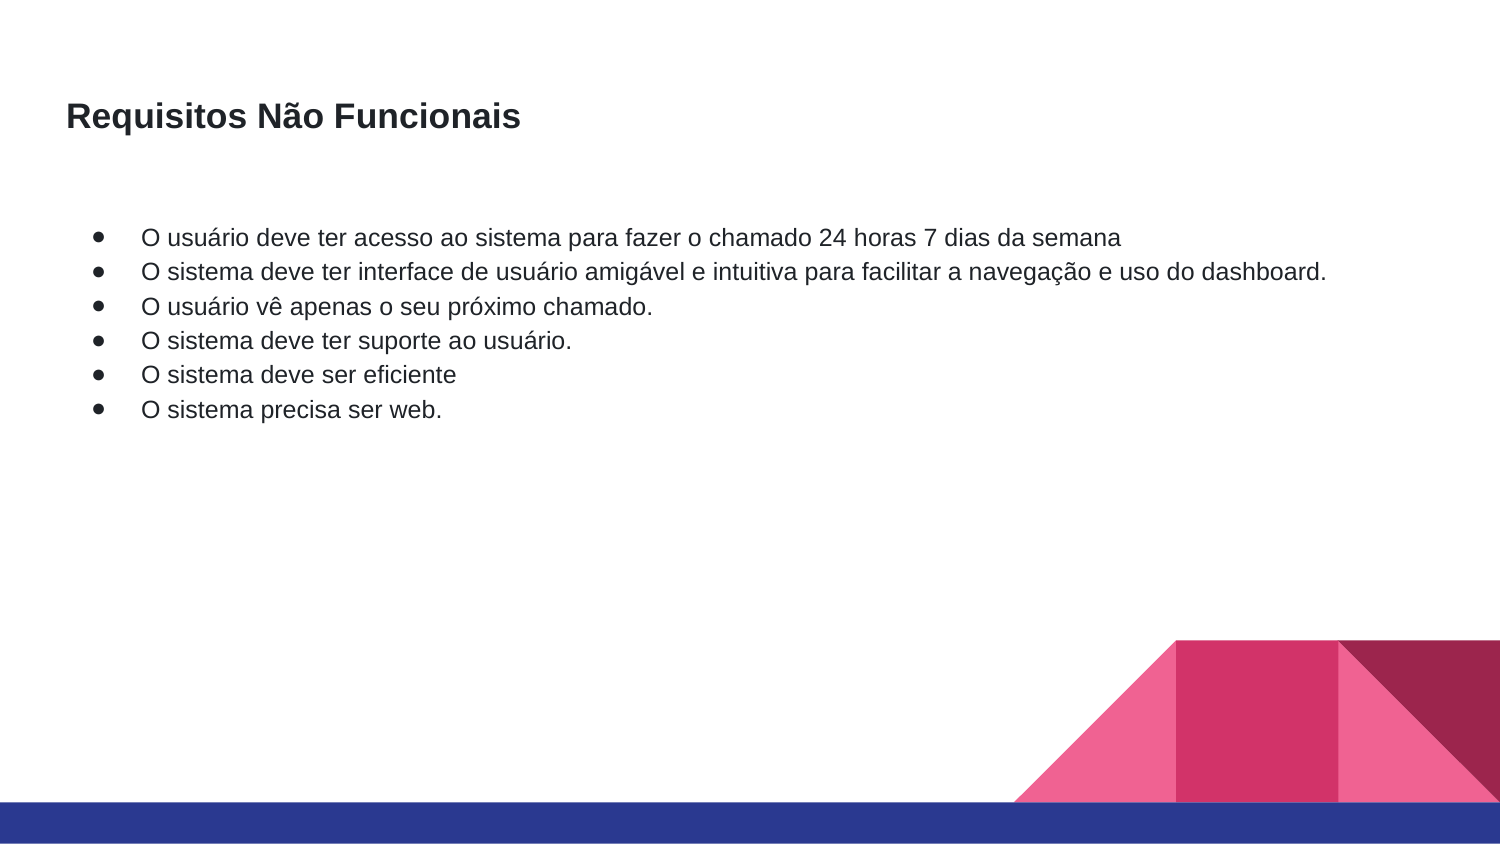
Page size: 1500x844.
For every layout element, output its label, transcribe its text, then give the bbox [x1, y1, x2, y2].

title Requisitos Não Funcionais [51, 67, 1449, 167]
list O usuário deve ter acesso ao sistema para fazer o chamado 24 horas 7 dias da semana O sistema deve ter interface de usuário amigável e intuitiva para facilitar a navegação e uso do dashboard. O usuário vê apenas o seu próximo chamado. O sistema deve ter suporte ao usuário. O sistema deve ser eficiente O sistema precisa ser web. [51, 201, 1449, 750]
